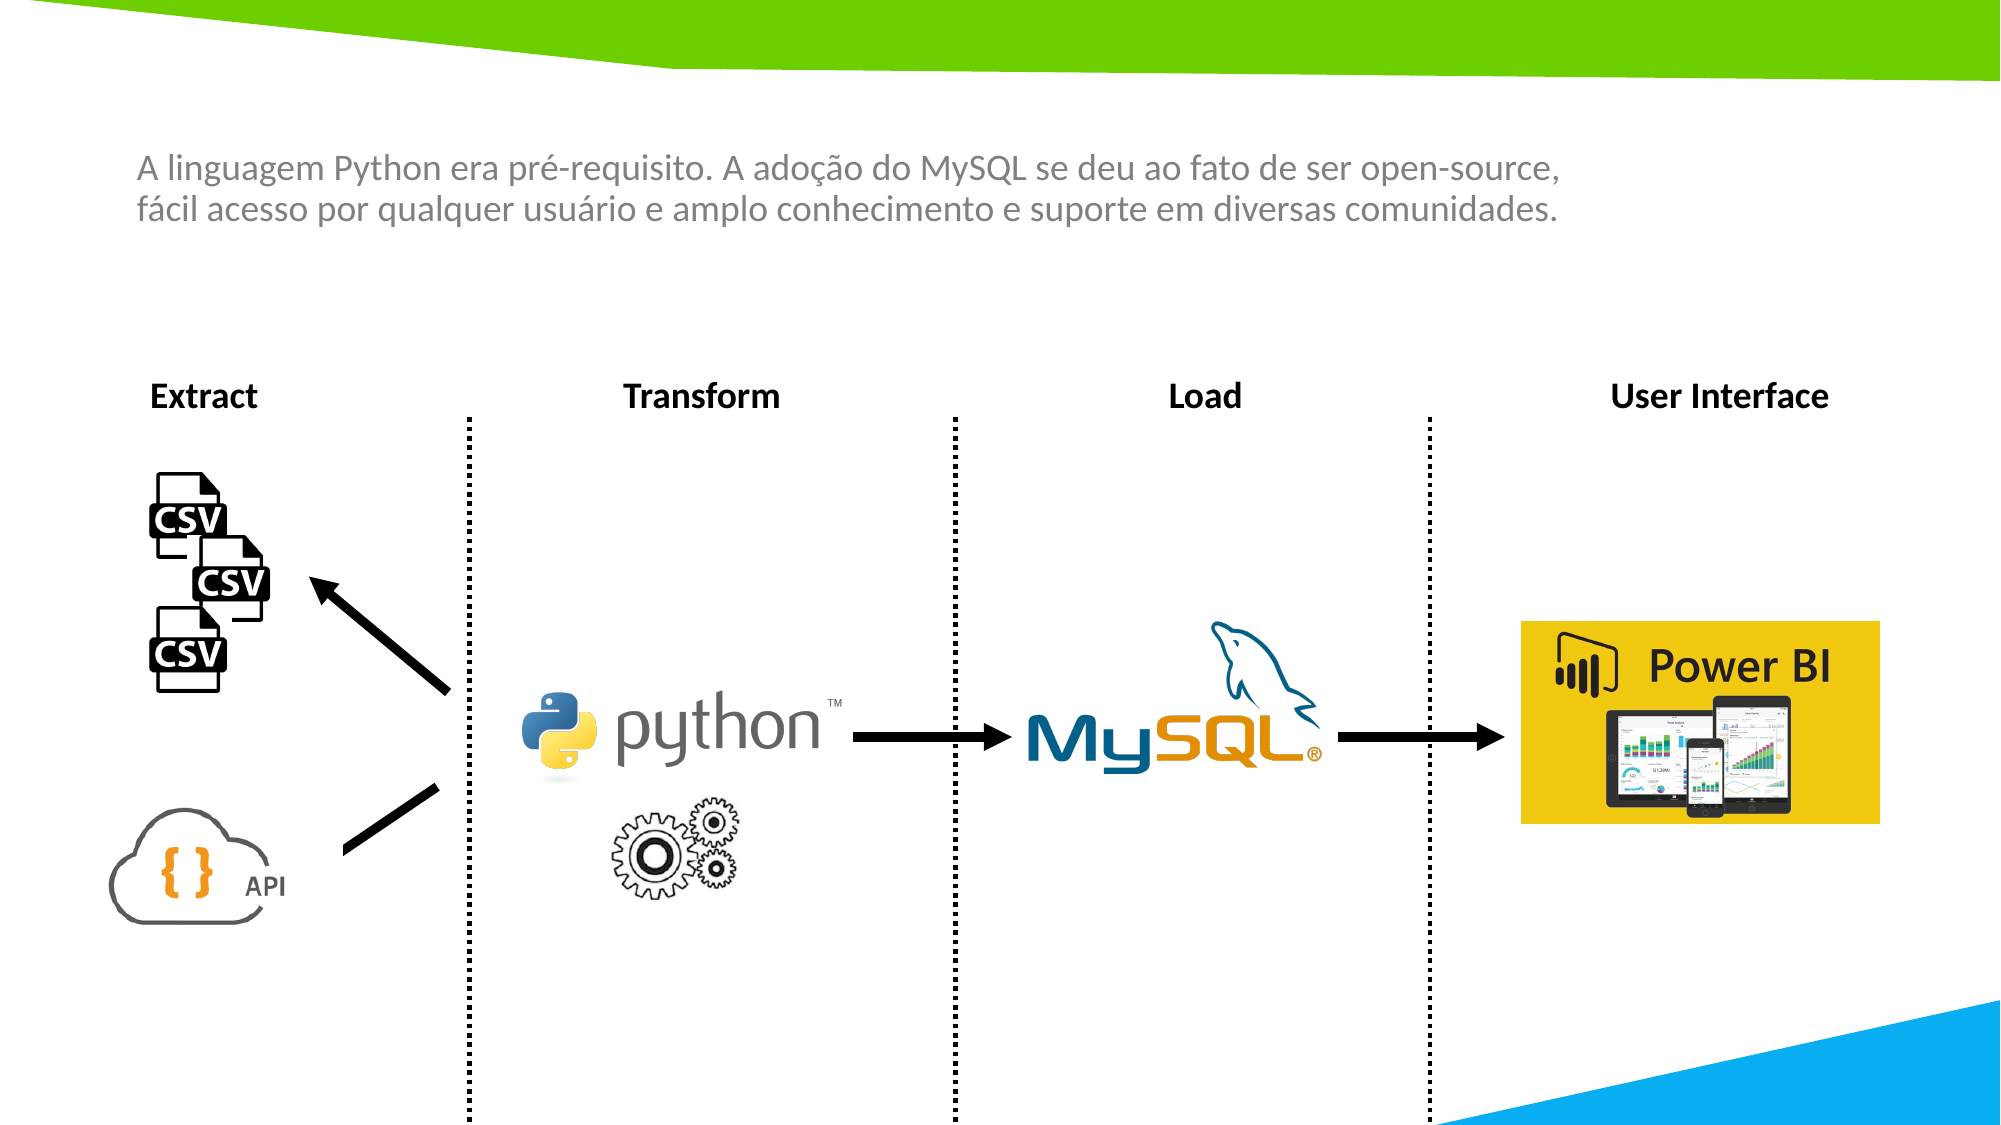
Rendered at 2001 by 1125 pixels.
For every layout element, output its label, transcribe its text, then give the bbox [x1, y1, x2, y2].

picture [1521, 621, 1880, 824]
text_box [1435, 999, 2000, 1125]
text_box Load [1154, 363, 1258, 424]
text_box Extract [135, 363, 274, 424]
picture [144, 471, 275, 693]
picture [518, 688, 845, 907]
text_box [308, 576, 449, 693]
text_box Transform [608, 363, 796, 424]
text_box A linguagem Python era pré-requisito. A adoção do MySQL se deu ao fato de ser open-source, fácil acesso por qualquer usuário e amplo conhecimento e suporte em diversas comunidades. [122, 140, 1640, 253]
text_box User Interface [1595, 363, 1845, 424]
picture [32, 800, 344, 932]
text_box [294, 786, 438, 884]
picture [1028, 621, 1322, 774]
text_box [29, 0, 2000, 82]
